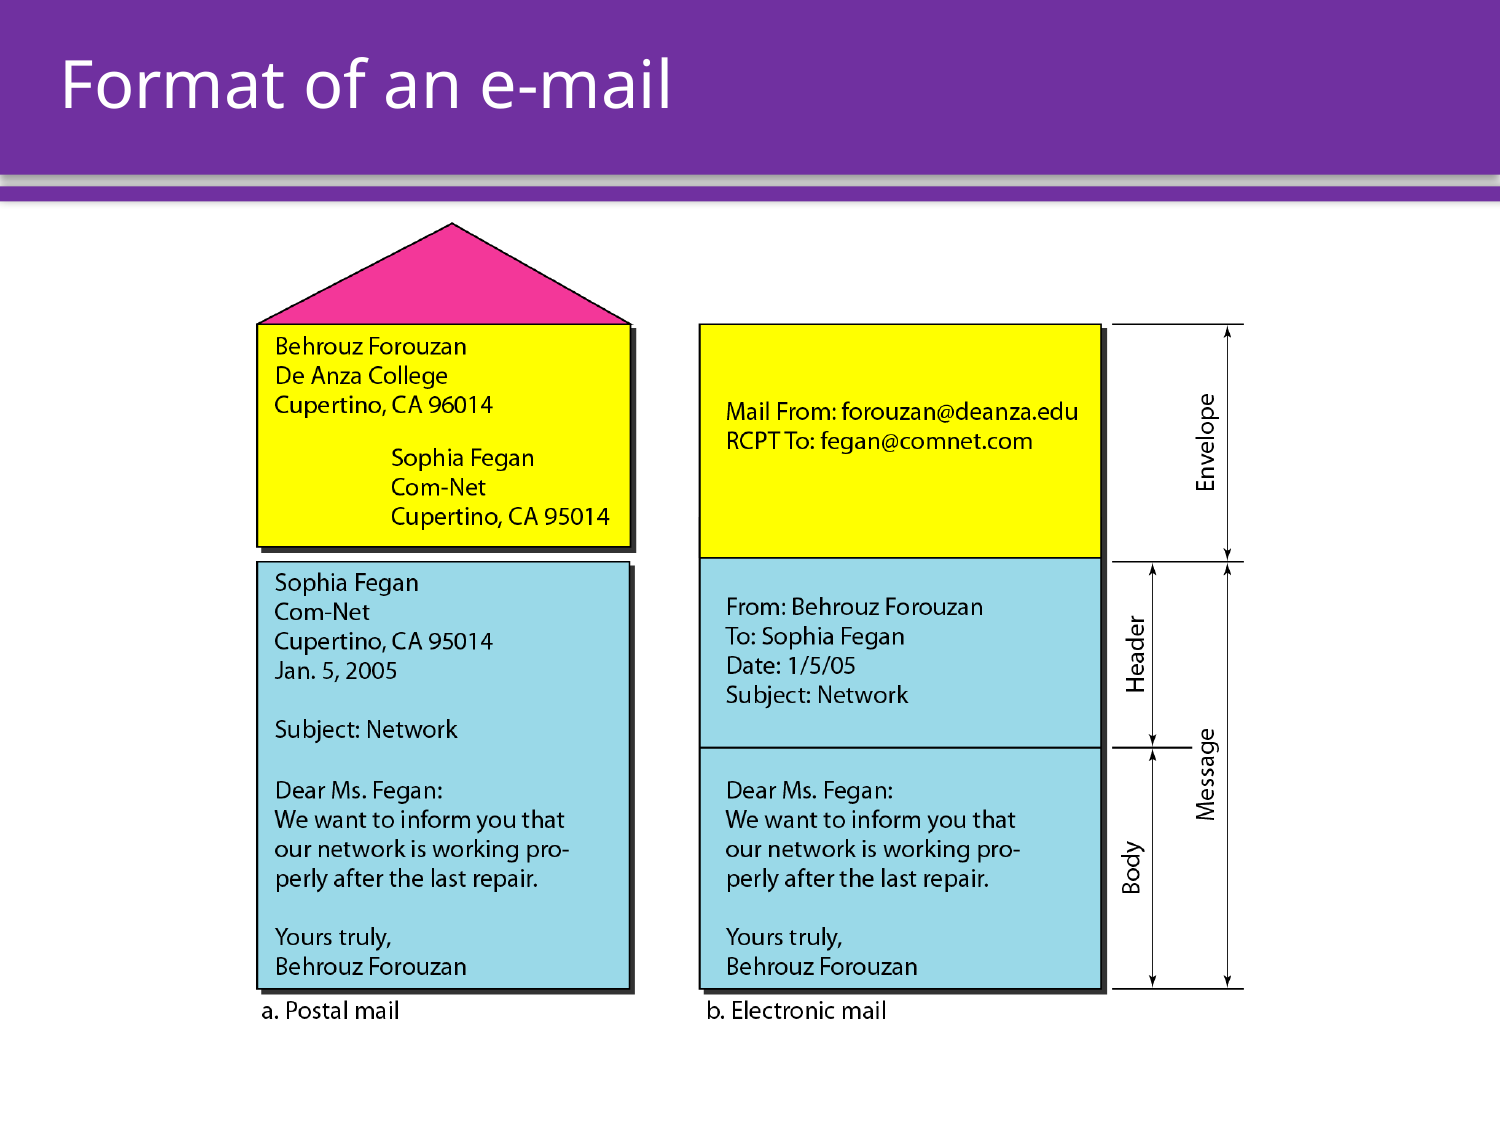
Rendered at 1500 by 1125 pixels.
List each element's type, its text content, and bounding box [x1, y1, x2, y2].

picture [256, 222, 1244, 1025]
title Format of an e-mail [44, 0, 1464, 175]
